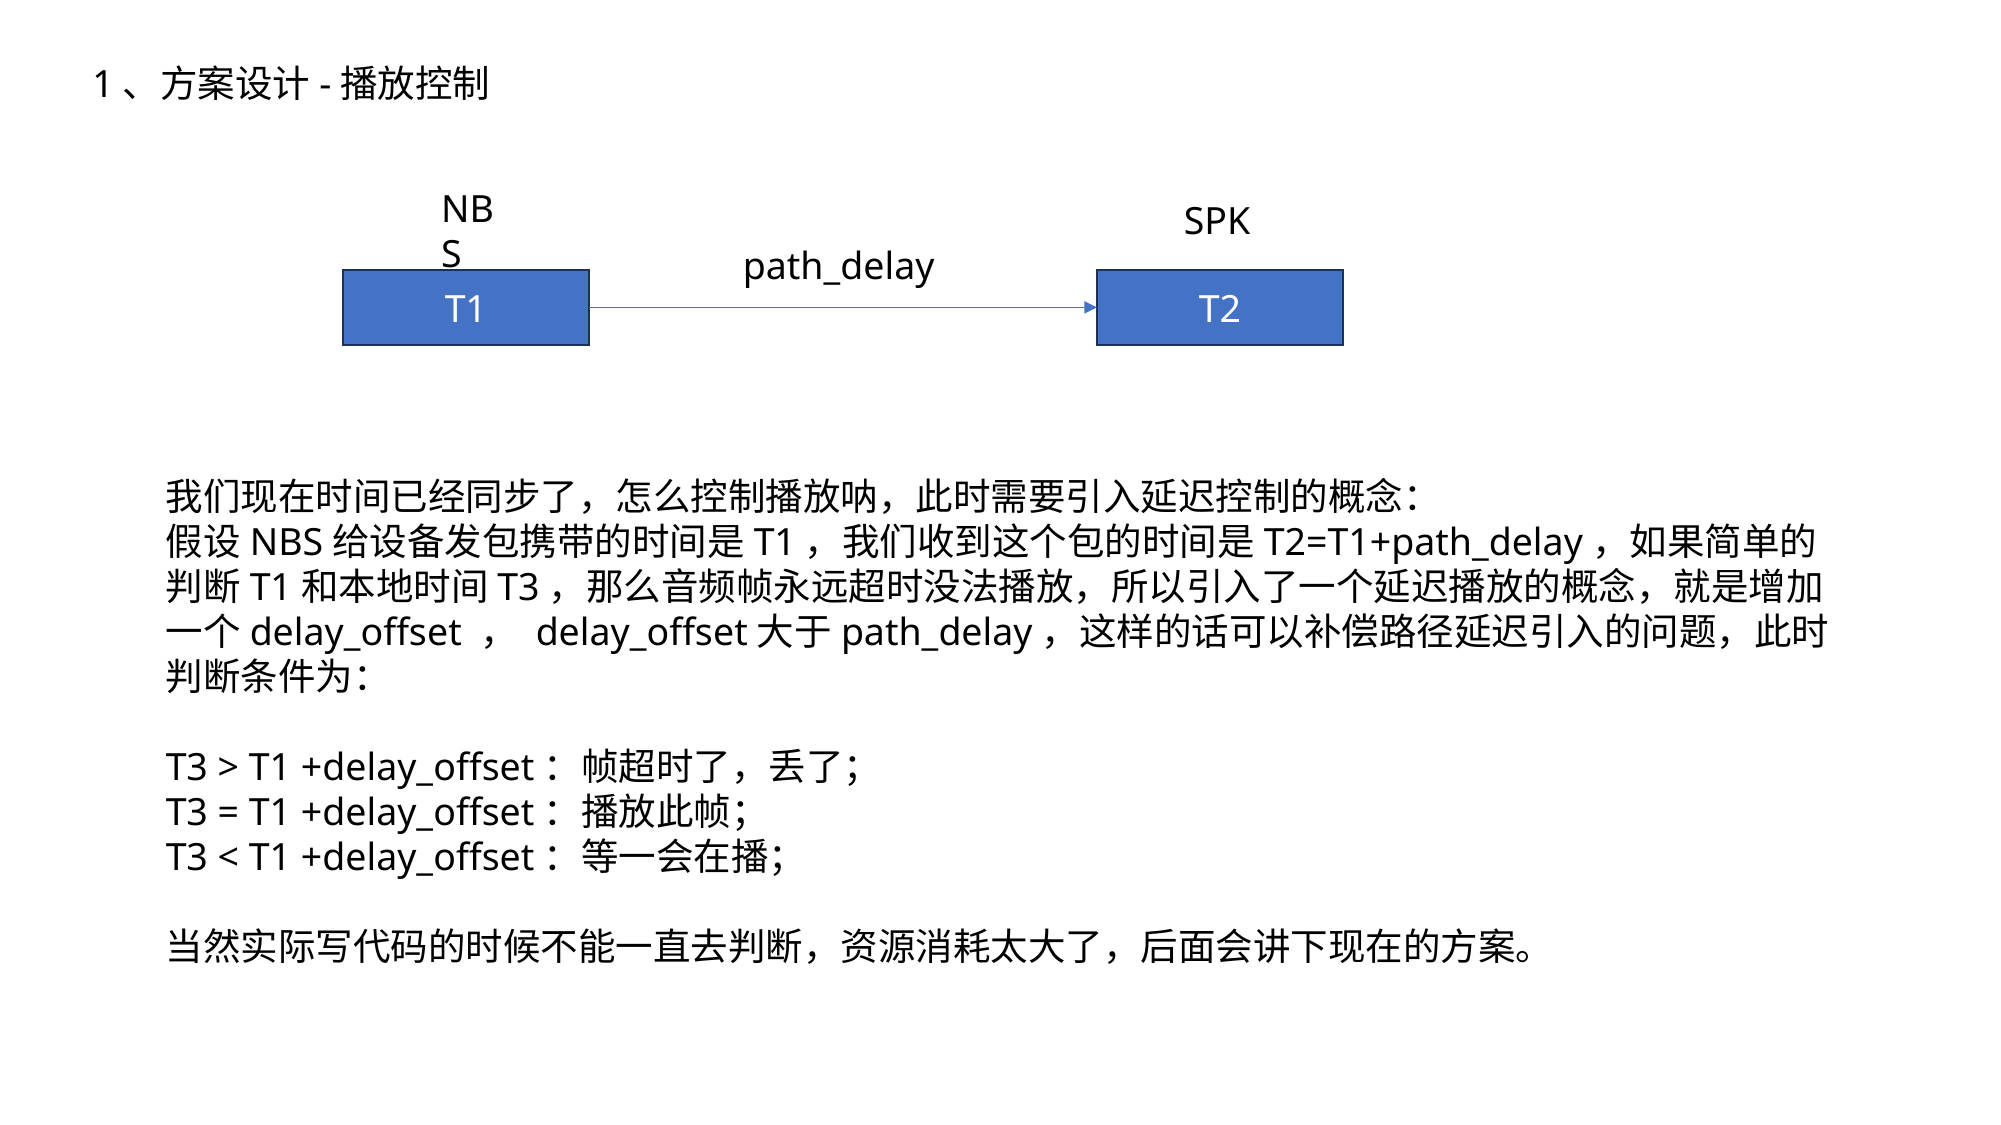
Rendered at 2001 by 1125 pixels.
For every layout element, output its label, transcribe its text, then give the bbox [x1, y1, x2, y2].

text_box T2 [1096, 269, 1344, 346]
text_box path_delay [728, 235, 1000, 295]
text_box NBS [426, 177, 529, 283]
text_box 1、方案设计-播放控制 [77, 53, 506, 113]
text_box T1 [342, 269, 590, 346]
text_box 我们现在时间已经同步了，怎么控制播放呐，此时需要引入延迟控制的概念： 假设NBS给设备发包携带的时间是T1，我们收到这个包的时间是T2=T1+path_delay，如果简单的判断T1和本地时间T3，那么音频帧永远超时没法播放，所以引入了一个延迟播放的概念，就是增加一个delay_offset ， delay_offset大于path_delay，这样的话可以补偿路径延迟引入的问题，此时判断条件为： T3 > T1 +delay_offset：帧超时了，丢了； T3 = T1 +delay_offset：播放此帧； T3 < T1 +delay_offset：等一会在播； 当然实际写代码的时候不能一直去判断，资源消耗太大了，后面会讲下现在的方案。 [151, 465, 1849, 976]
text_box SPK [1169, 189, 1271, 249]
